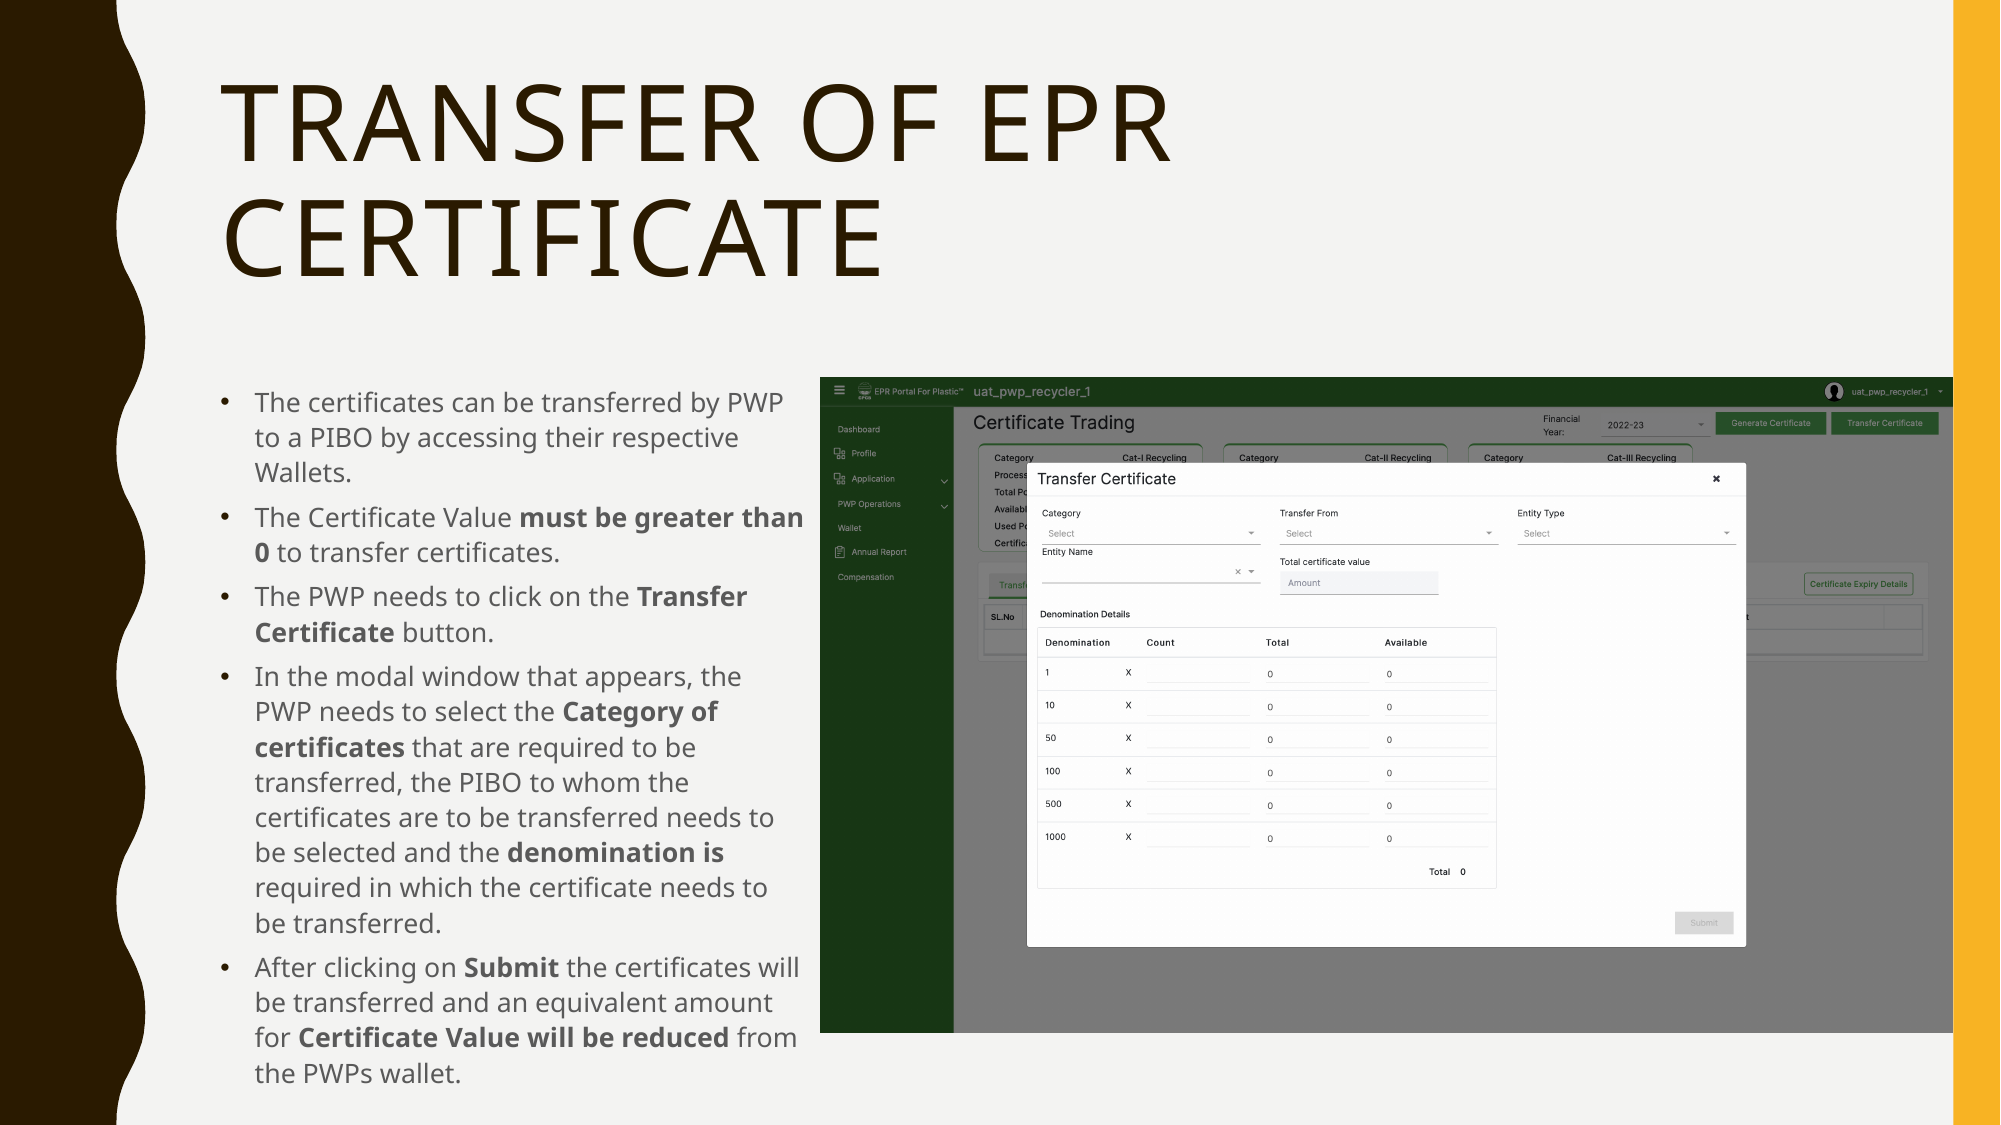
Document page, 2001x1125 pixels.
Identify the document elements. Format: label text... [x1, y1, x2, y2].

title TRANSFER of EPR CERTIFICATE [205, 62, 1875, 308]
picture [820, 377, 1953, 1033]
text_box The certificates can be transferred by PWP to a PIBO by accessing their respective Wallets. The Certificate Value must be greater than 0 to transfer certificates. The PWP needs to click on the Transfer Certificate button. In the modal window that appears, the PWP needs to select the Category of certificates that are required to be transferred, the PIBO to whom the certificates are to be transferred needs to be selected and the denomination is required in which the certificate needs to be transferred. After clicking on Submit the certificates will be transferred and an equivalent amount for Certificate Value will be reduced from the PWPs wallet. [205, 374, 821, 1099]
